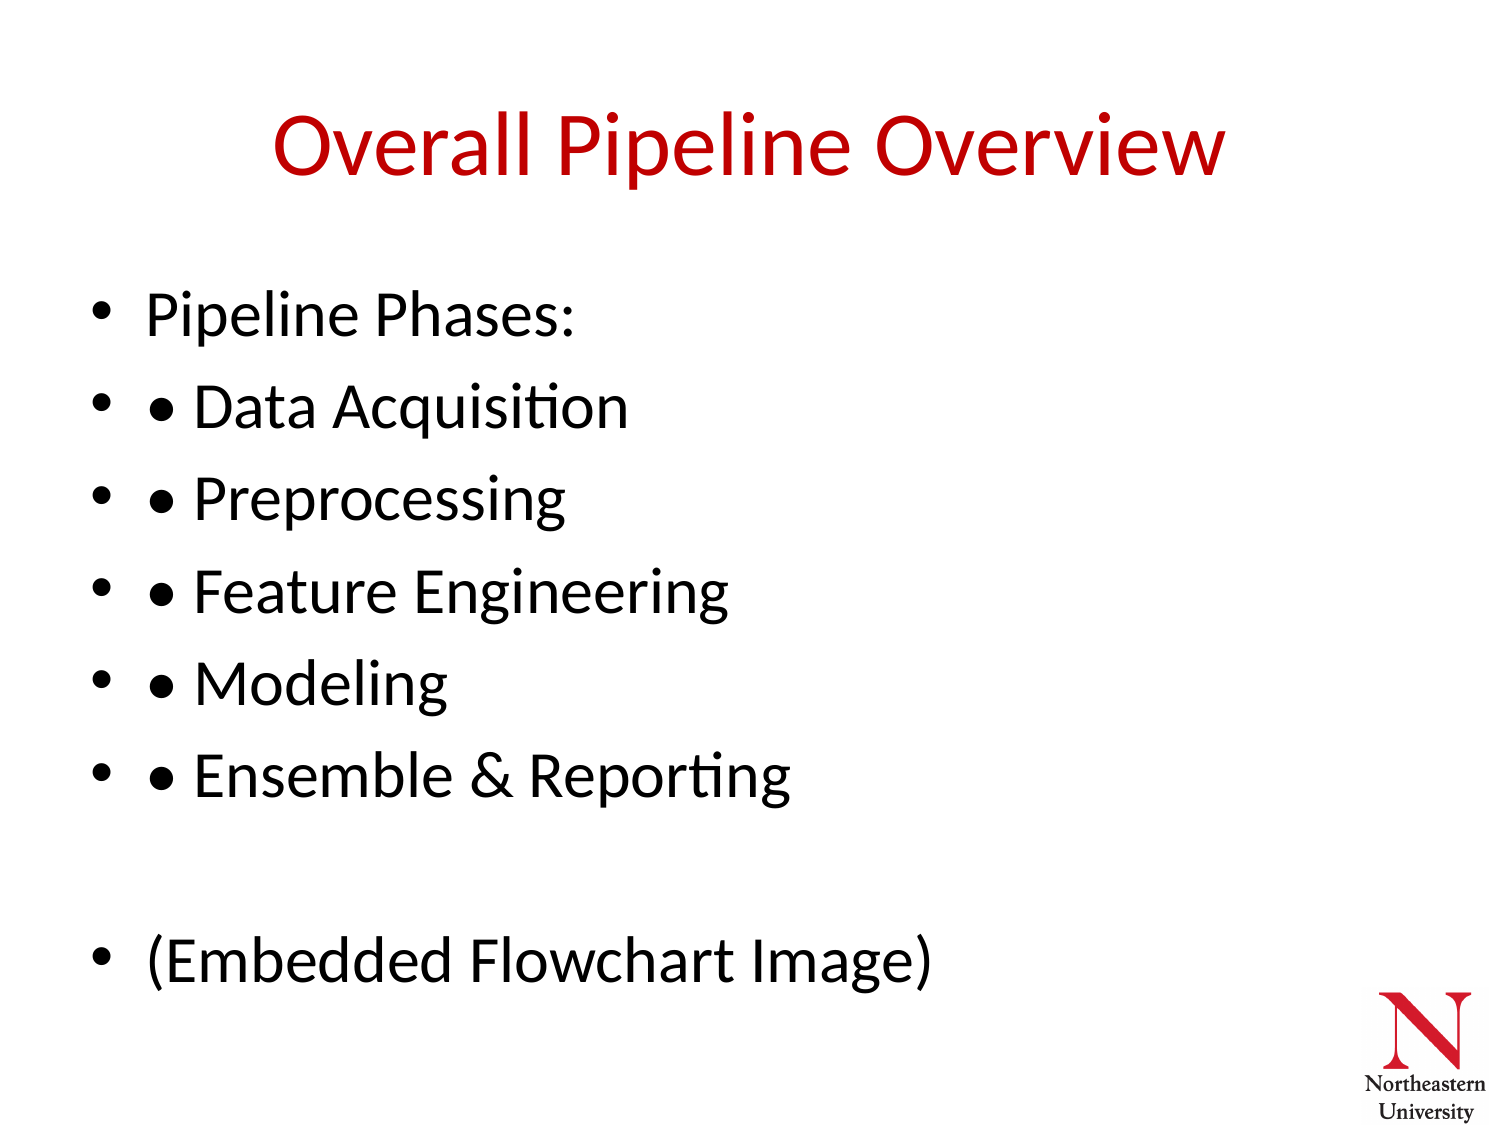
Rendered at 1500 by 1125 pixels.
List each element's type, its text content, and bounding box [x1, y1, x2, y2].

picture [1361, 987, 1489, 1125]
title Overall Pipeline Overview [75, 45, 1425, 233]
list Pipeline Phases: • Data Acquisition • Preprocessing • Feature Engineering • Modeling • Ensemble & Reporting (Embedded Flowchart Image) [75, 262, 1425, 1005]
